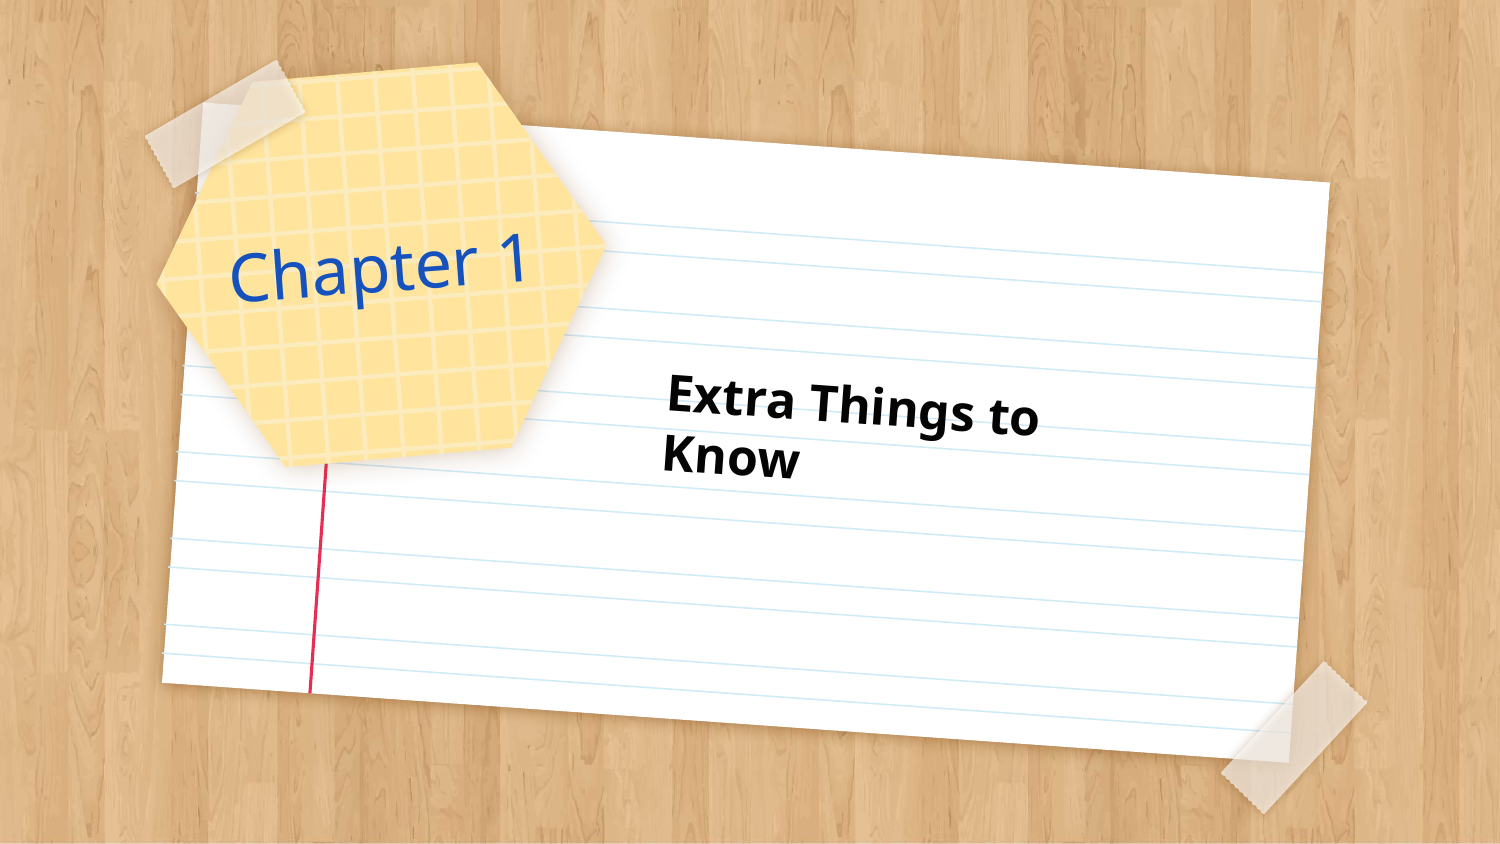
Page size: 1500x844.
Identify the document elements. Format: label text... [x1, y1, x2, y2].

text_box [155, 70, 608, 460]
text_box [262, 59, 282, 68]
text_box [1221, 661, 1368, 815]
subtitle Extra Things to Know [640, 295, 1129, 578]
picture [0, 0, 1500, 844]
text_box [145, 132, 150, 146]
